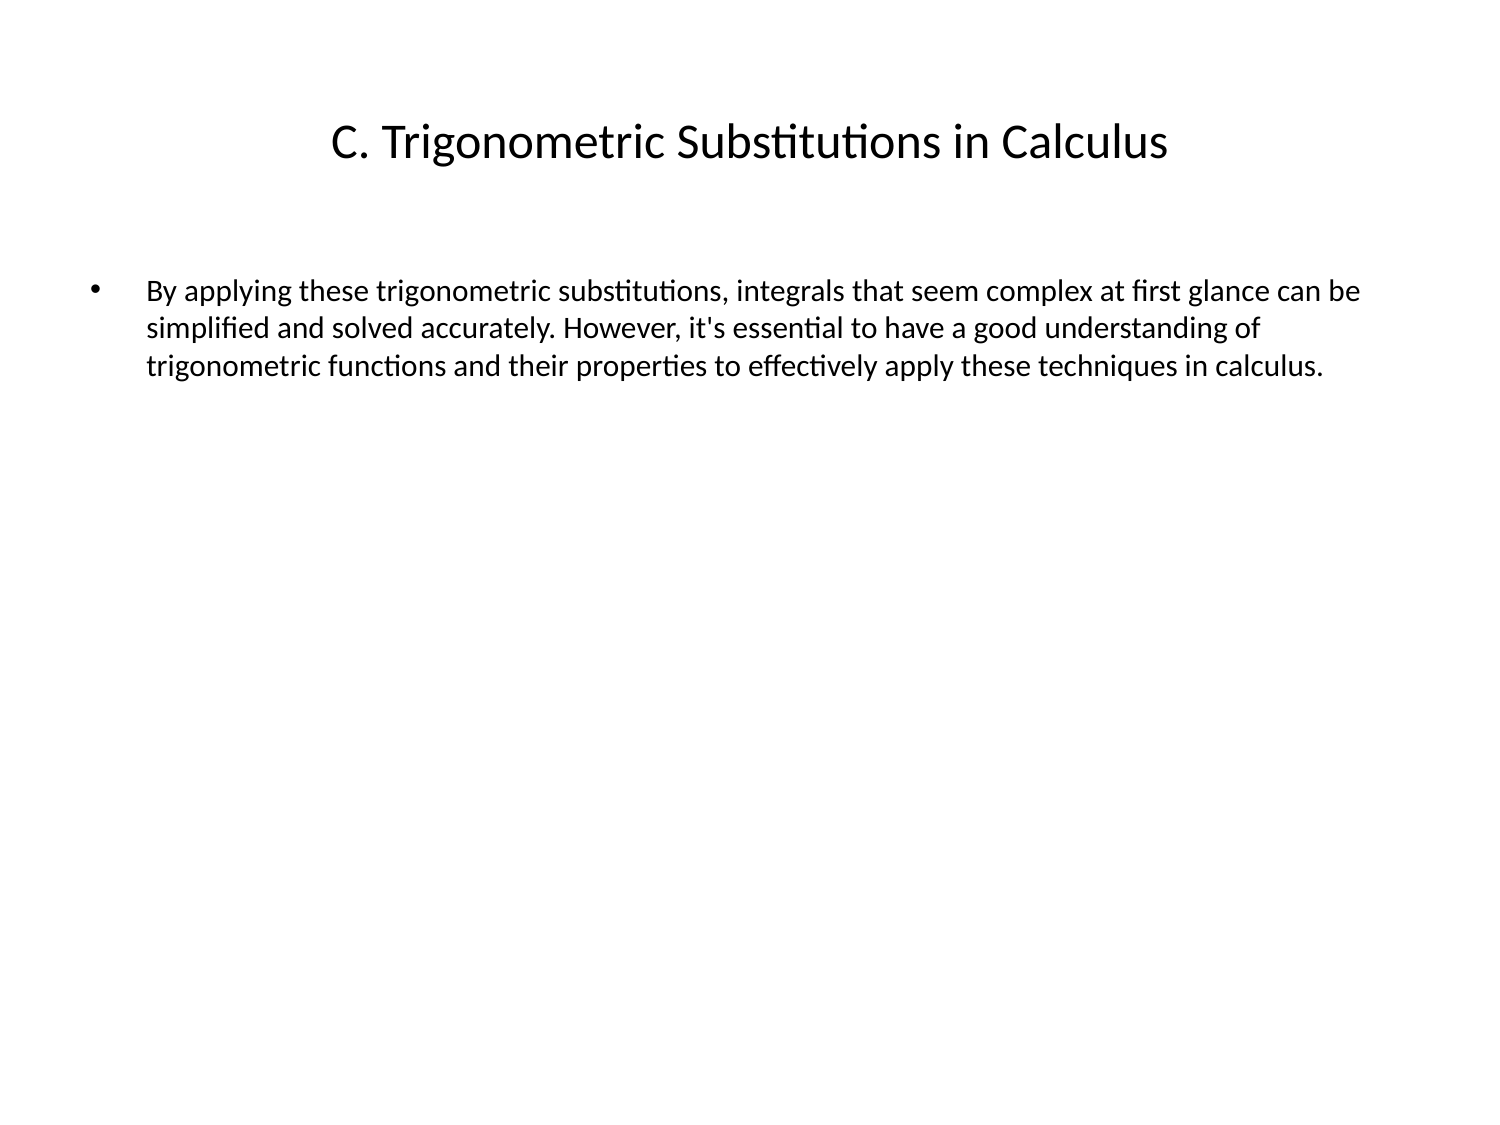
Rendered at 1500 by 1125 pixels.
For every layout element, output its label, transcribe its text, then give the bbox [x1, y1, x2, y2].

title C. Trigonometric Substitutions in Calculus [75, 45, 1425, 233]
list By applying these trigonometric substitutions, integrals that seem complex at first glance can be simplified and solved accurately. However, it's essential to have a good understanding of trigonometric functions and their properties to effectively apply these techniques in calculus. [75, 262, 1425, 1005]
